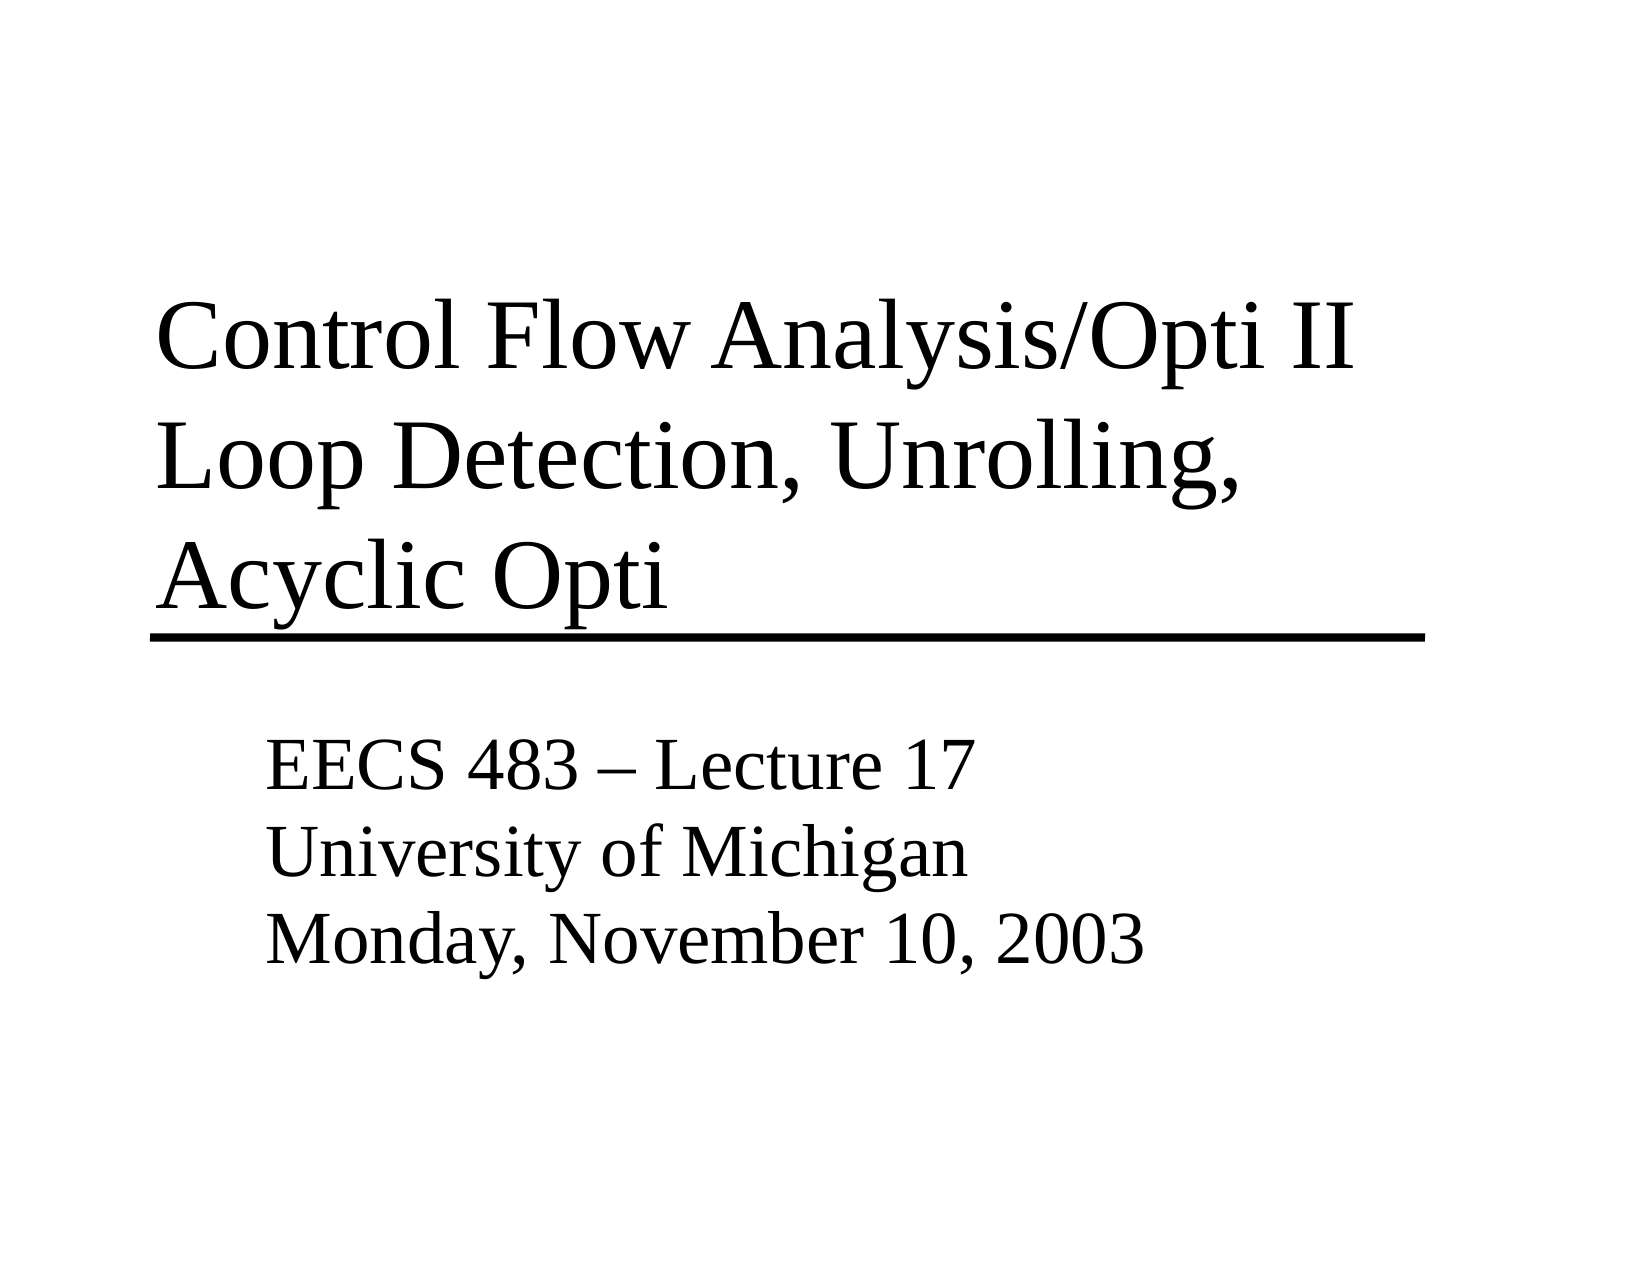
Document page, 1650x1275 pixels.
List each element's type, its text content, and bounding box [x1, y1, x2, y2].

title Control Flow Analysis/Opti II Loop Detection, Unrolling, Acyclic Opti [137, 399, 1538, 638]
subtitle EECS 483 – Lecture 17 University of Michigan Monday, November 10, 2003 [247, 722, 1403, 1049]
